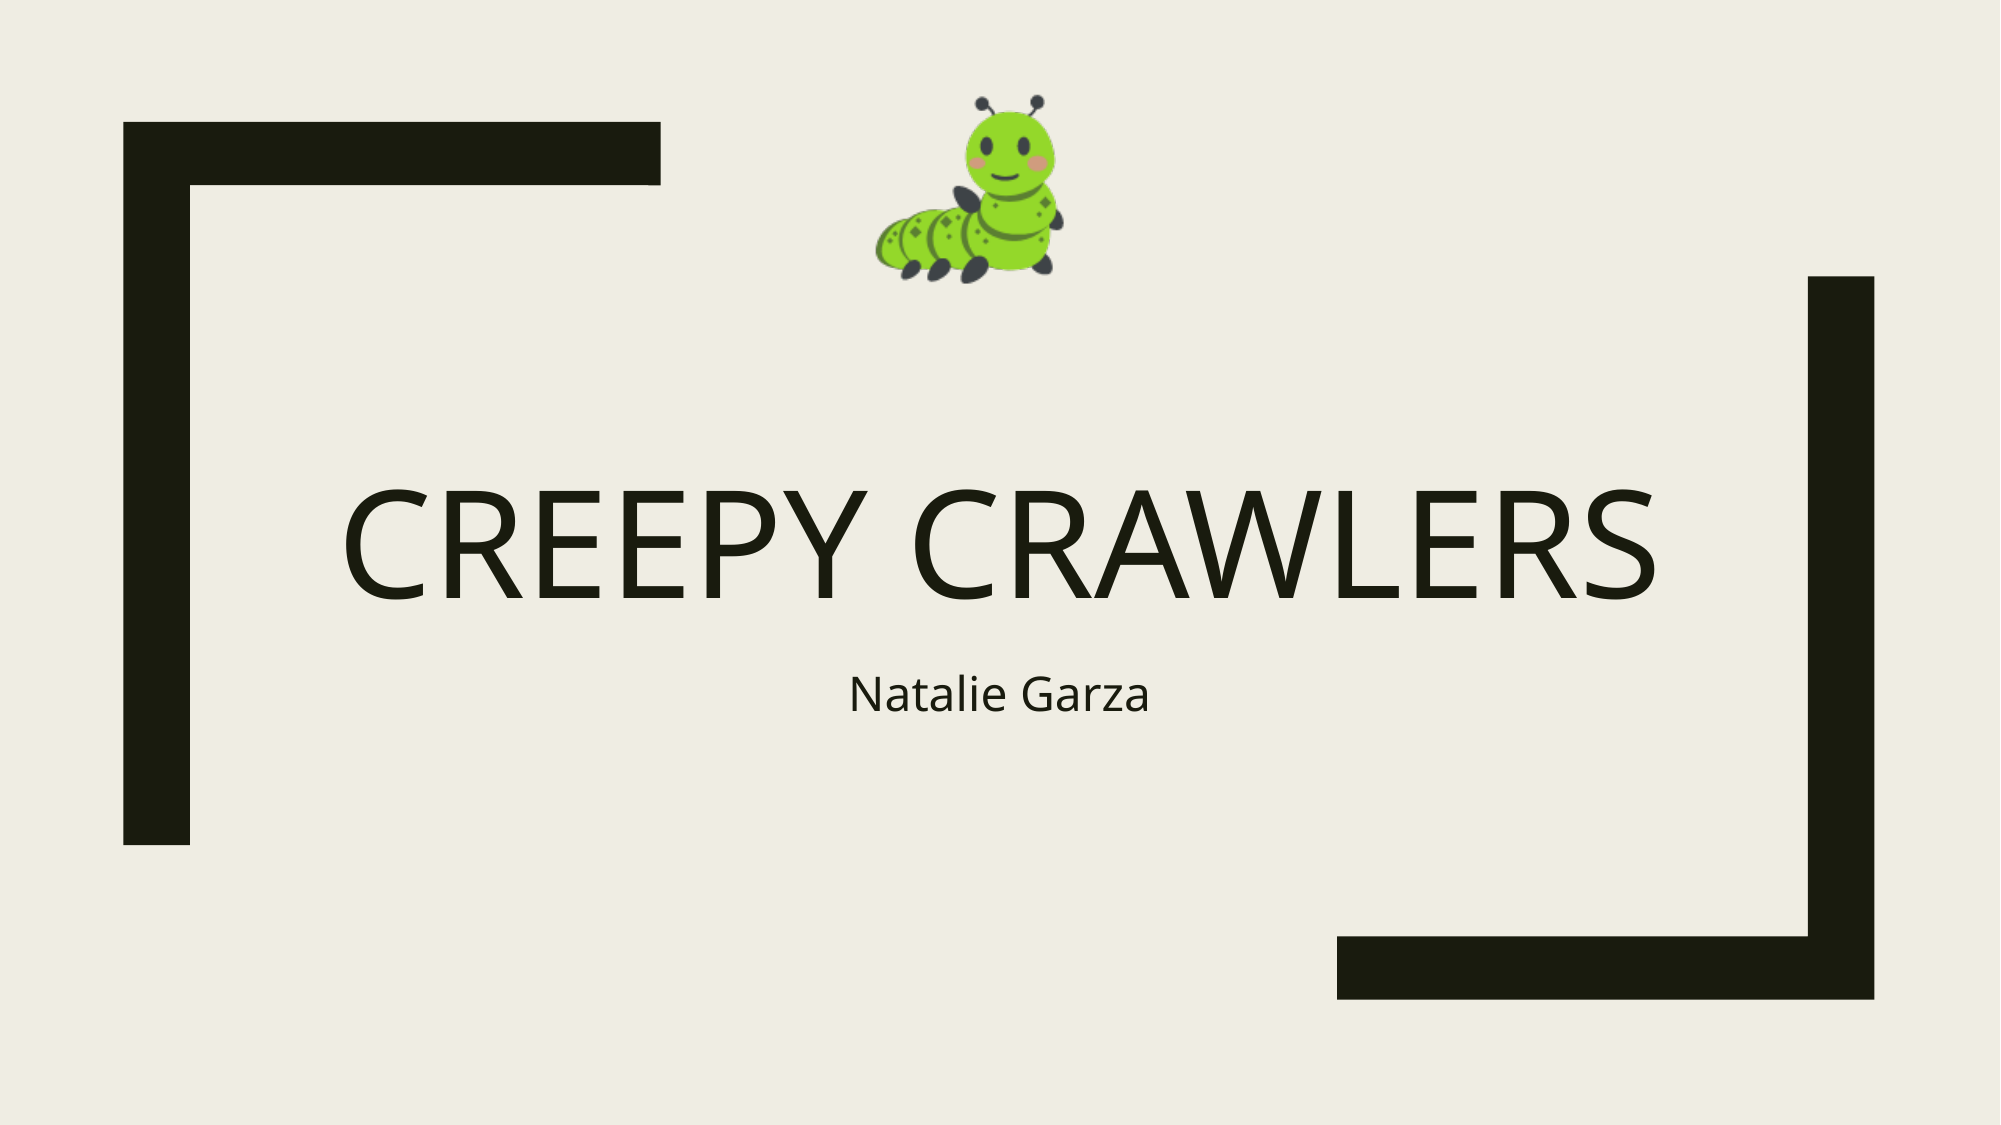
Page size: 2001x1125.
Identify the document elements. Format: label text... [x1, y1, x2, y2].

picture [869, 89, 1071, 291]
text_box [499, 525, 1500, 586]
text_box Natalie Garza [439, 648, 1561, 828]
text_box Creepy crawlers [314, 293, 1686, 638]
